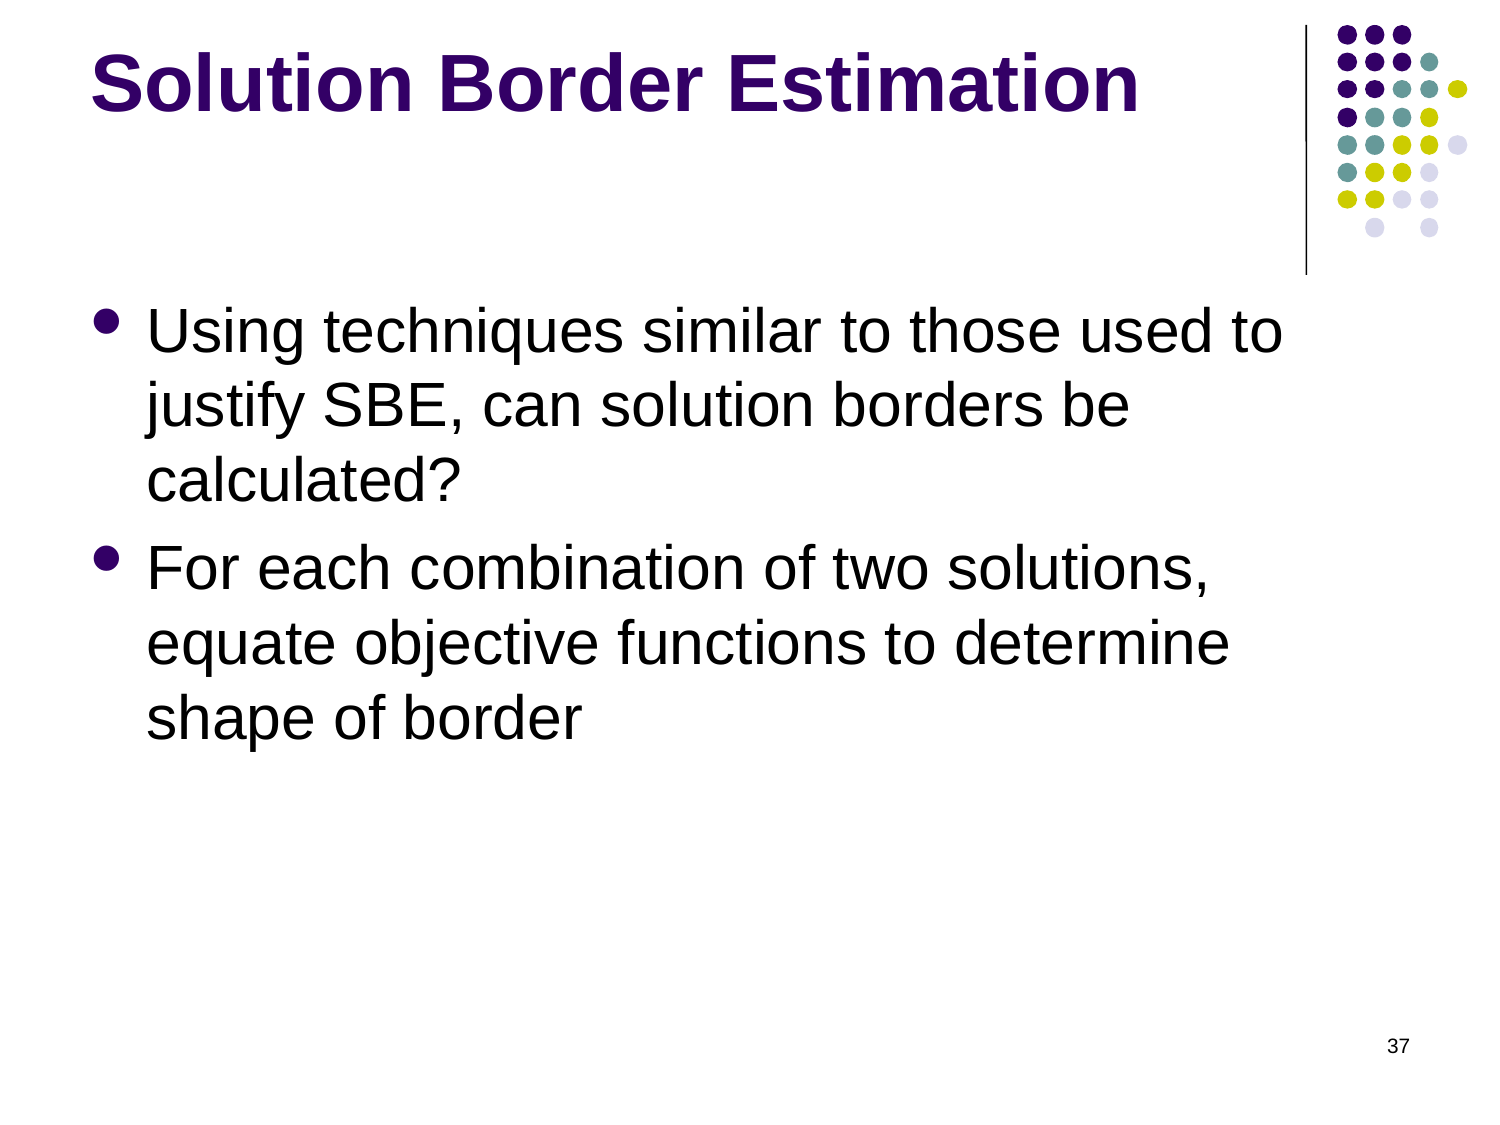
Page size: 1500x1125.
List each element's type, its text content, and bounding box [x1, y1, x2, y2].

title Solution Border Estimation [75, 20, 1313, 233]
slide_number 37 [1074, 1024, 1426, 1101]
list Using techniques similar to those used to justify SBE, can solution borders be calculated? For each combination of two solutions, equate objective functions to determine shape of border [75, 282, 1425, 1006]
